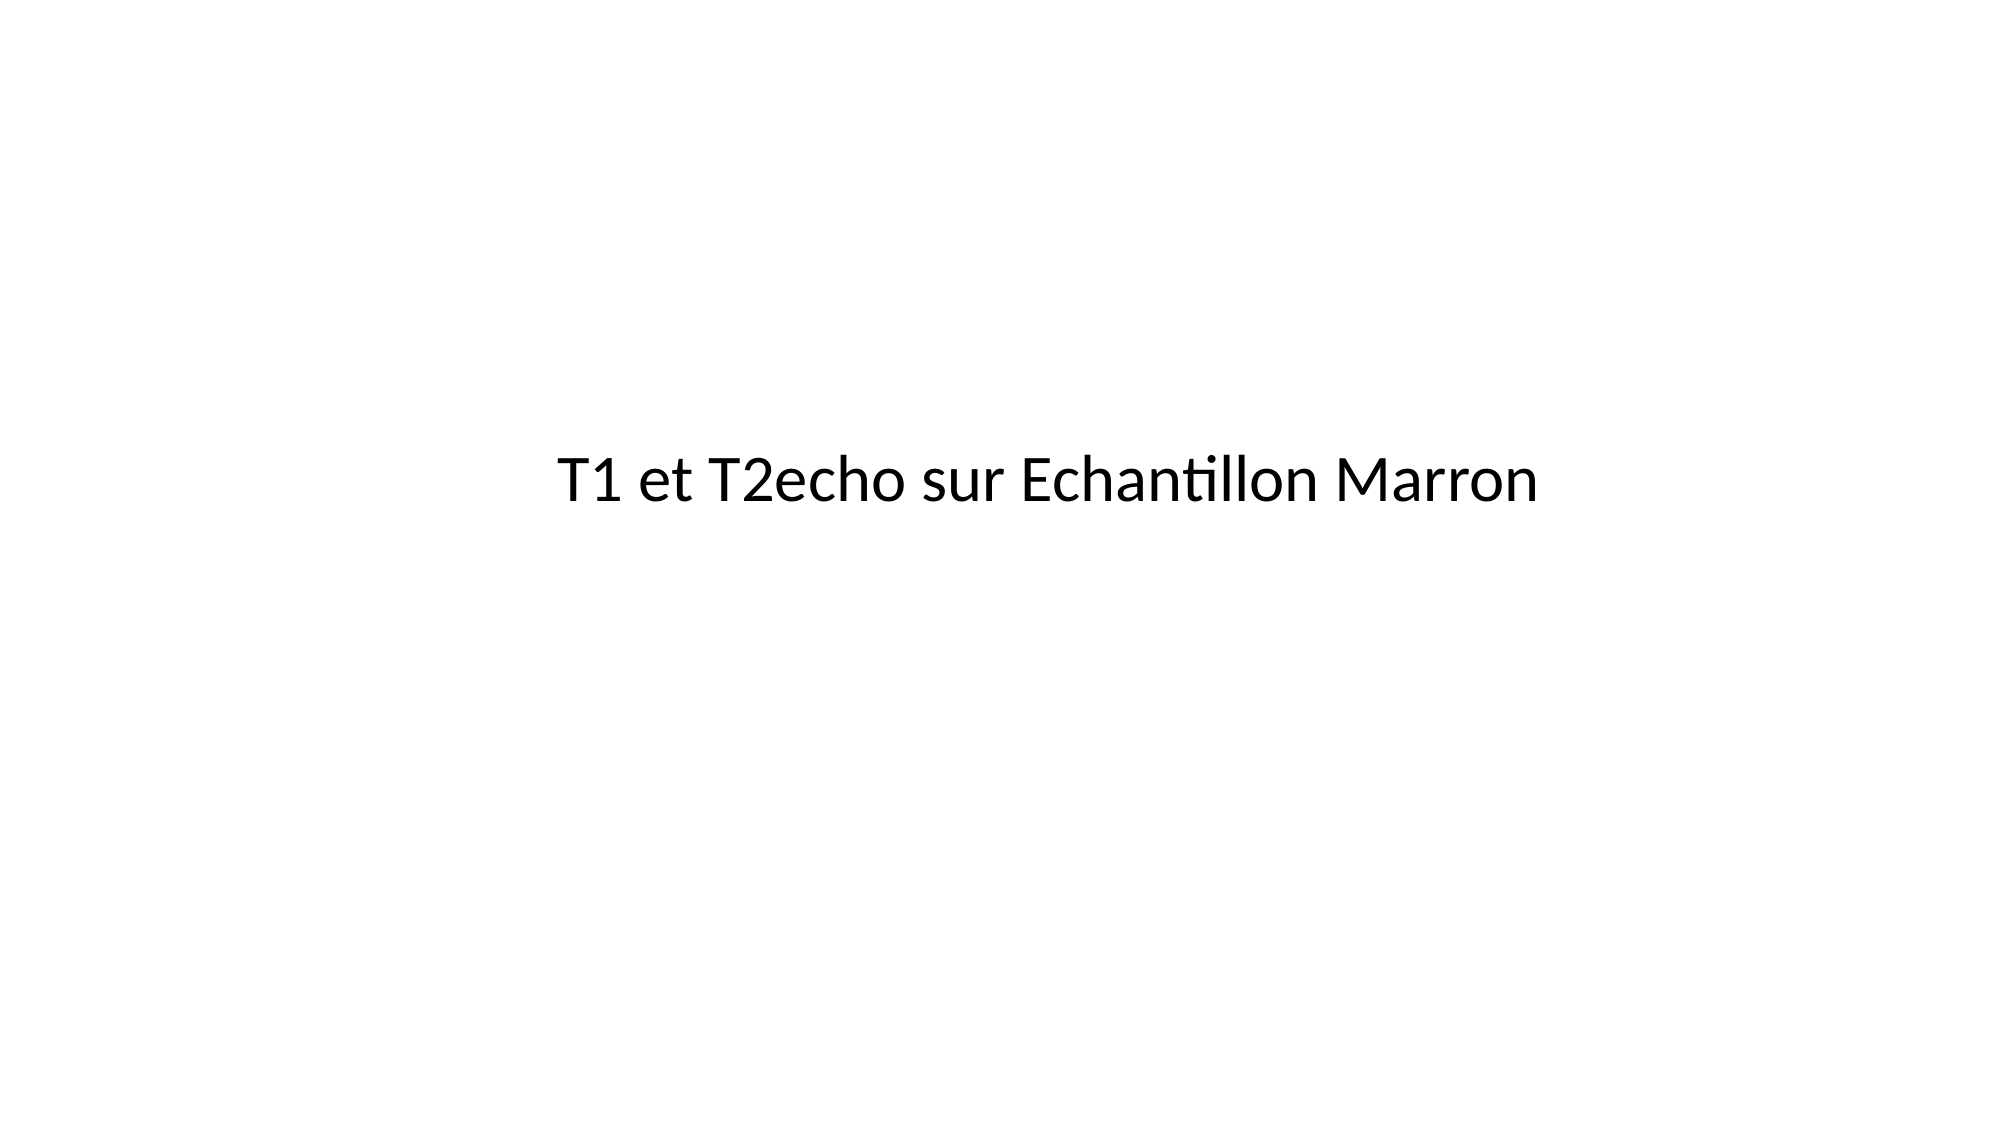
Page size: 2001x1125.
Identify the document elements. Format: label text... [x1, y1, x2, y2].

text_box T1 et T2echo sur Echantillon Marron [542, 426, 1556, 522]
